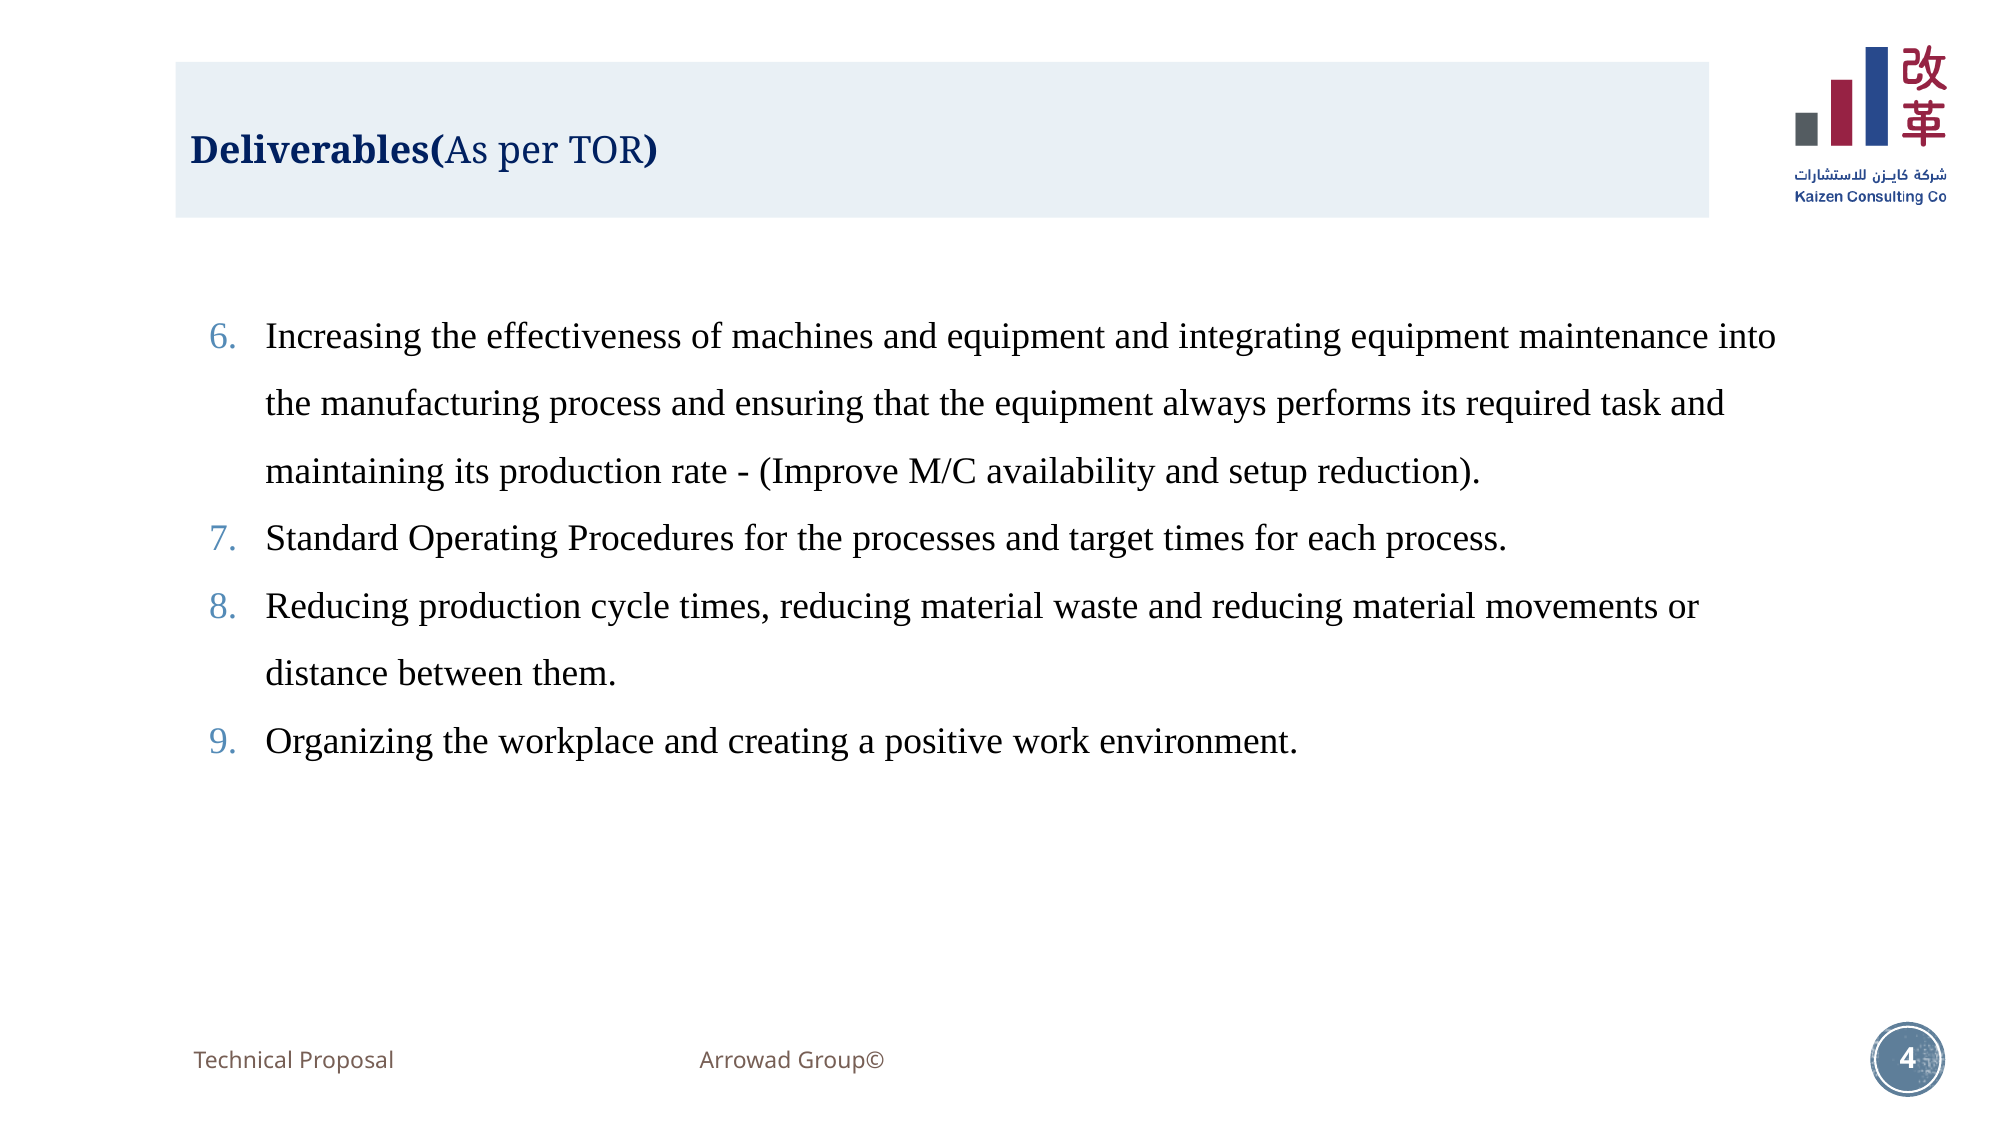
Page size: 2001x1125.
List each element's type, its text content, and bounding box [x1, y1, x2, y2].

slide_number ‹#› [1855, 1028, 1961, 1089]
picture [1887, 1021, 1929, 1028]
picture [1751, 0, 2000, 207]
list Increasing the effectiveness of machines and equipment and integrating equipment maintenance into the manufacturing process and ensuring that the equipment always performs its required task and maintaining its production rate - (Improve M/C availability and setup reduction). Standard Operating Procedures for the processes and target times for each process. Reducing production cycle times, reducing material waste and reducing material movements or distance between them. Organizing the workplace and creating a positive work environment. [175, 233, 1826, 1013]
footer Technical Proposal Arrowad Group© [178, 1028, 1217, 1089]
picture [1884, 1089, 1931, 1097]
title Deliverables(As per TOR) [175, 61, 1710, 218]
